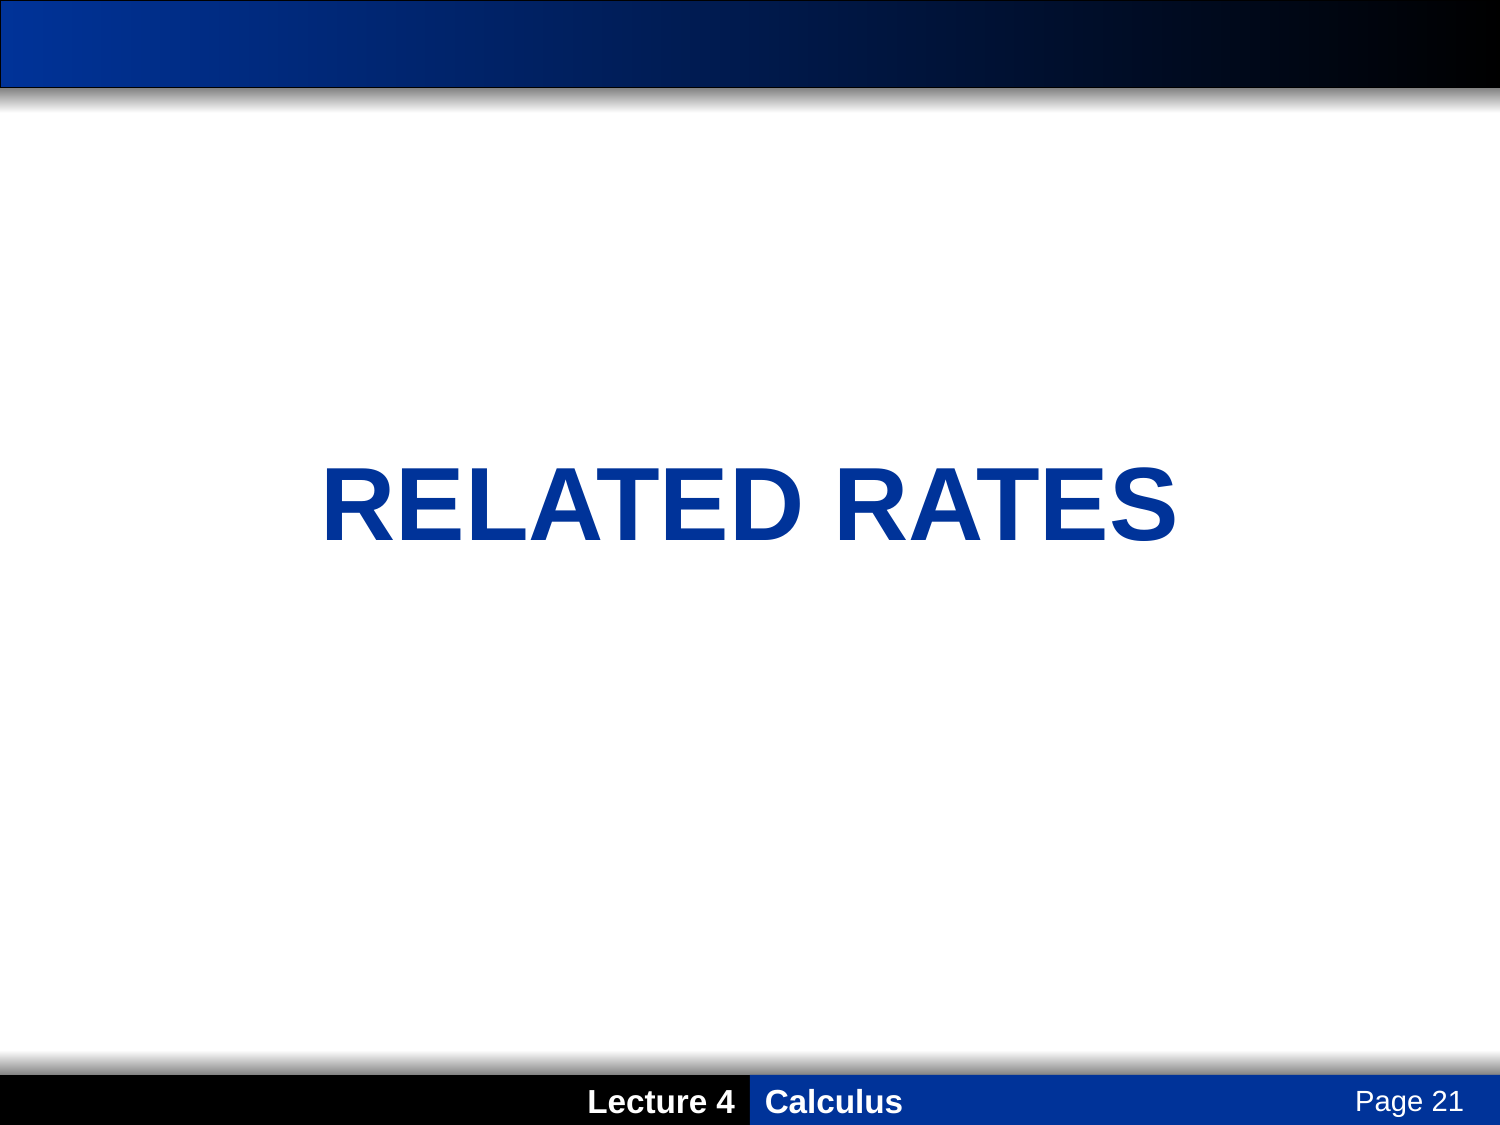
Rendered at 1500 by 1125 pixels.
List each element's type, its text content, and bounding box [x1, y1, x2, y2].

text_box Related rates [0, 428, 1500, 569]
slide_number Page 21 [1337, 1074, 1488, 1125]
